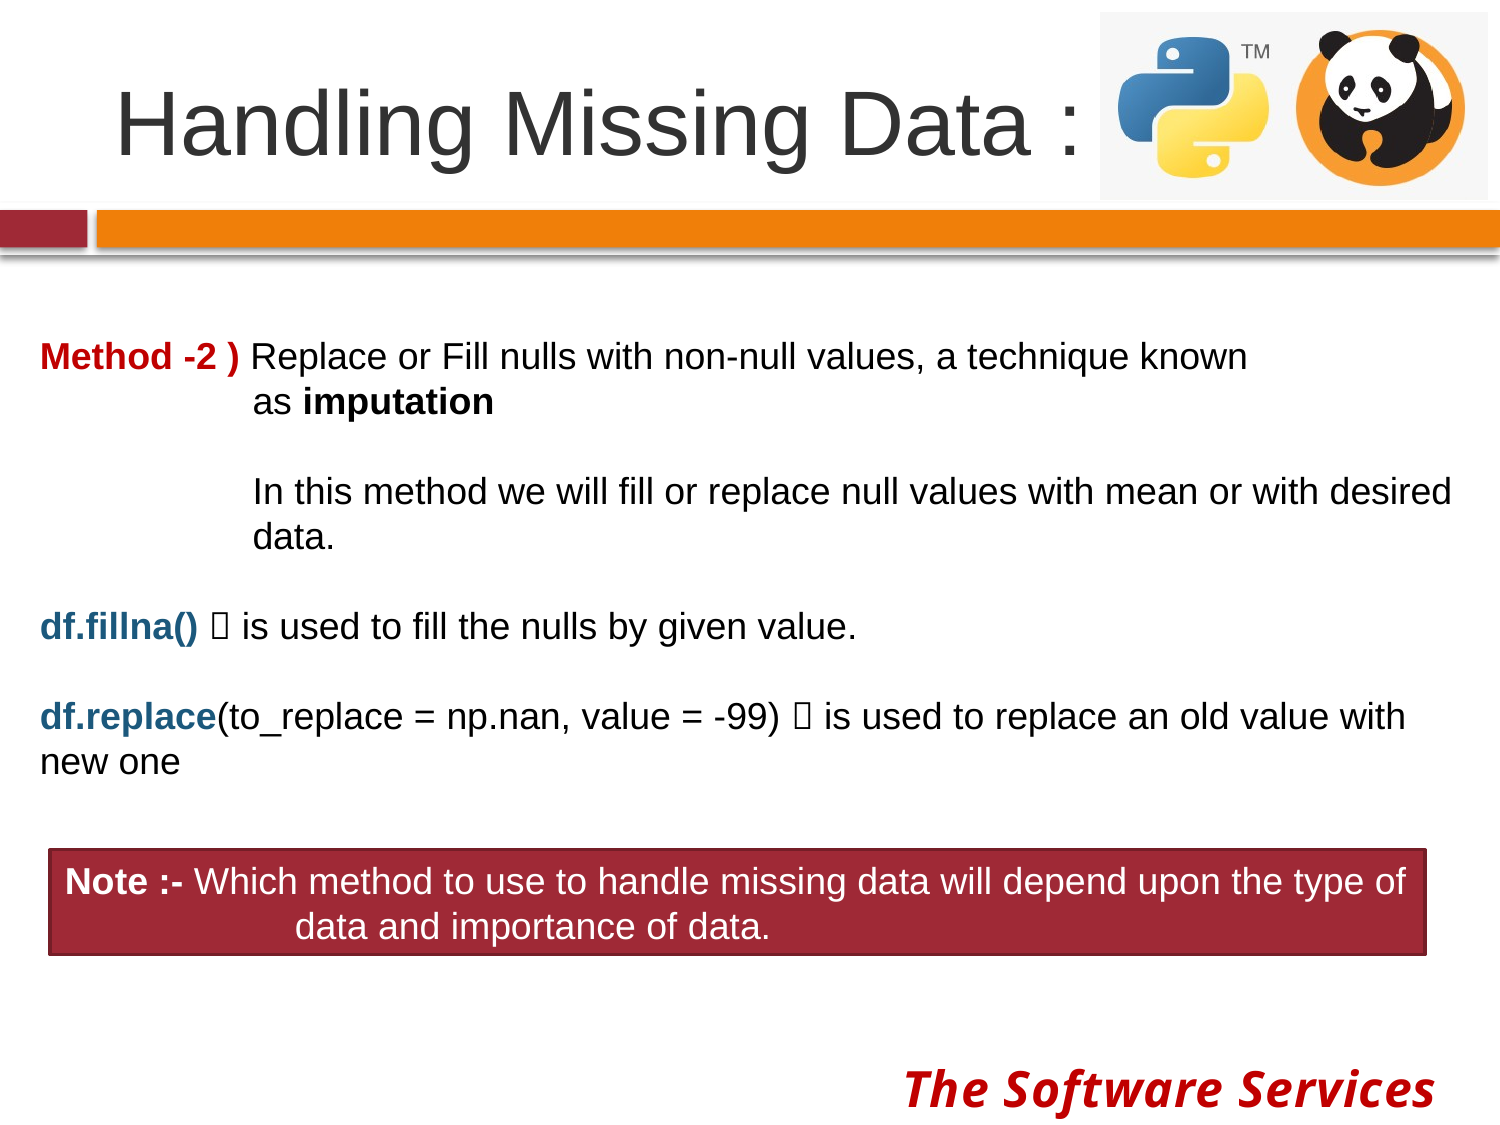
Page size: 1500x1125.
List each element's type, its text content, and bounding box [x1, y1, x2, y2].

picture [1099, 12, 1488, 201]
text_box Note :- Which method to use to handle missing data will depend upon the type of data and importance of data. [48, 848, 1427, 956]
title Handling Missing Data : [99, 37, 1093, 200]
text_box The Software Services [887, 1049, 1500, 1125]
text_box Method -2 ) Replace or Fill nulls with non-null values, a technique known as imputation In this method we will fill or replace null values with mean or with desired data. df.fillna()  is used to fill the nulls by given value. df.replace(to_replace = np.nan, value = -99)  is used to replace an old value with new one [24, 324, 1500, 790]
